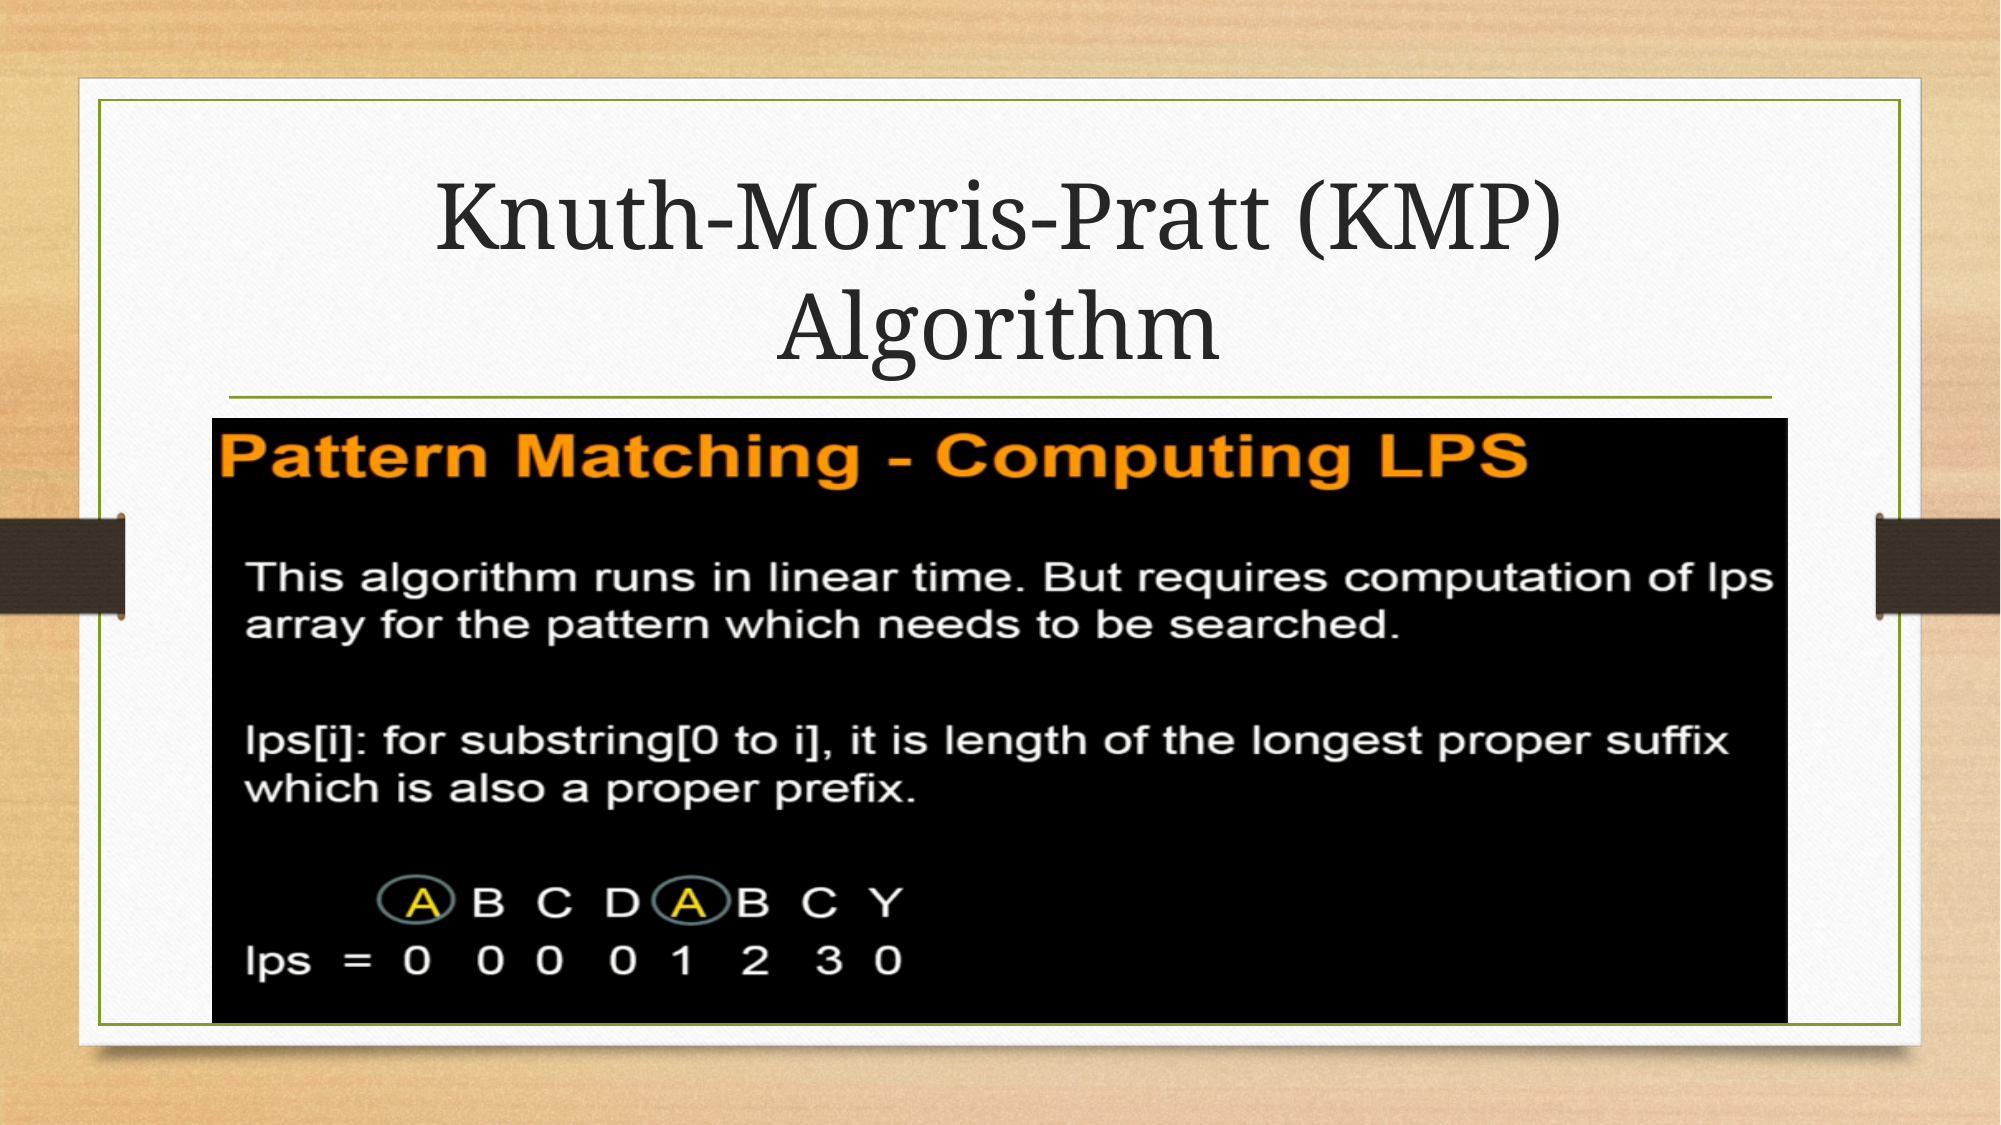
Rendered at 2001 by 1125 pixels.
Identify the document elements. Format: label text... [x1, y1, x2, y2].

picture [0, 0, 2001, 1125]
text_box Knuth-Morris-Pratt (KMP) Algorithm [212, 161, 1788, 375]
